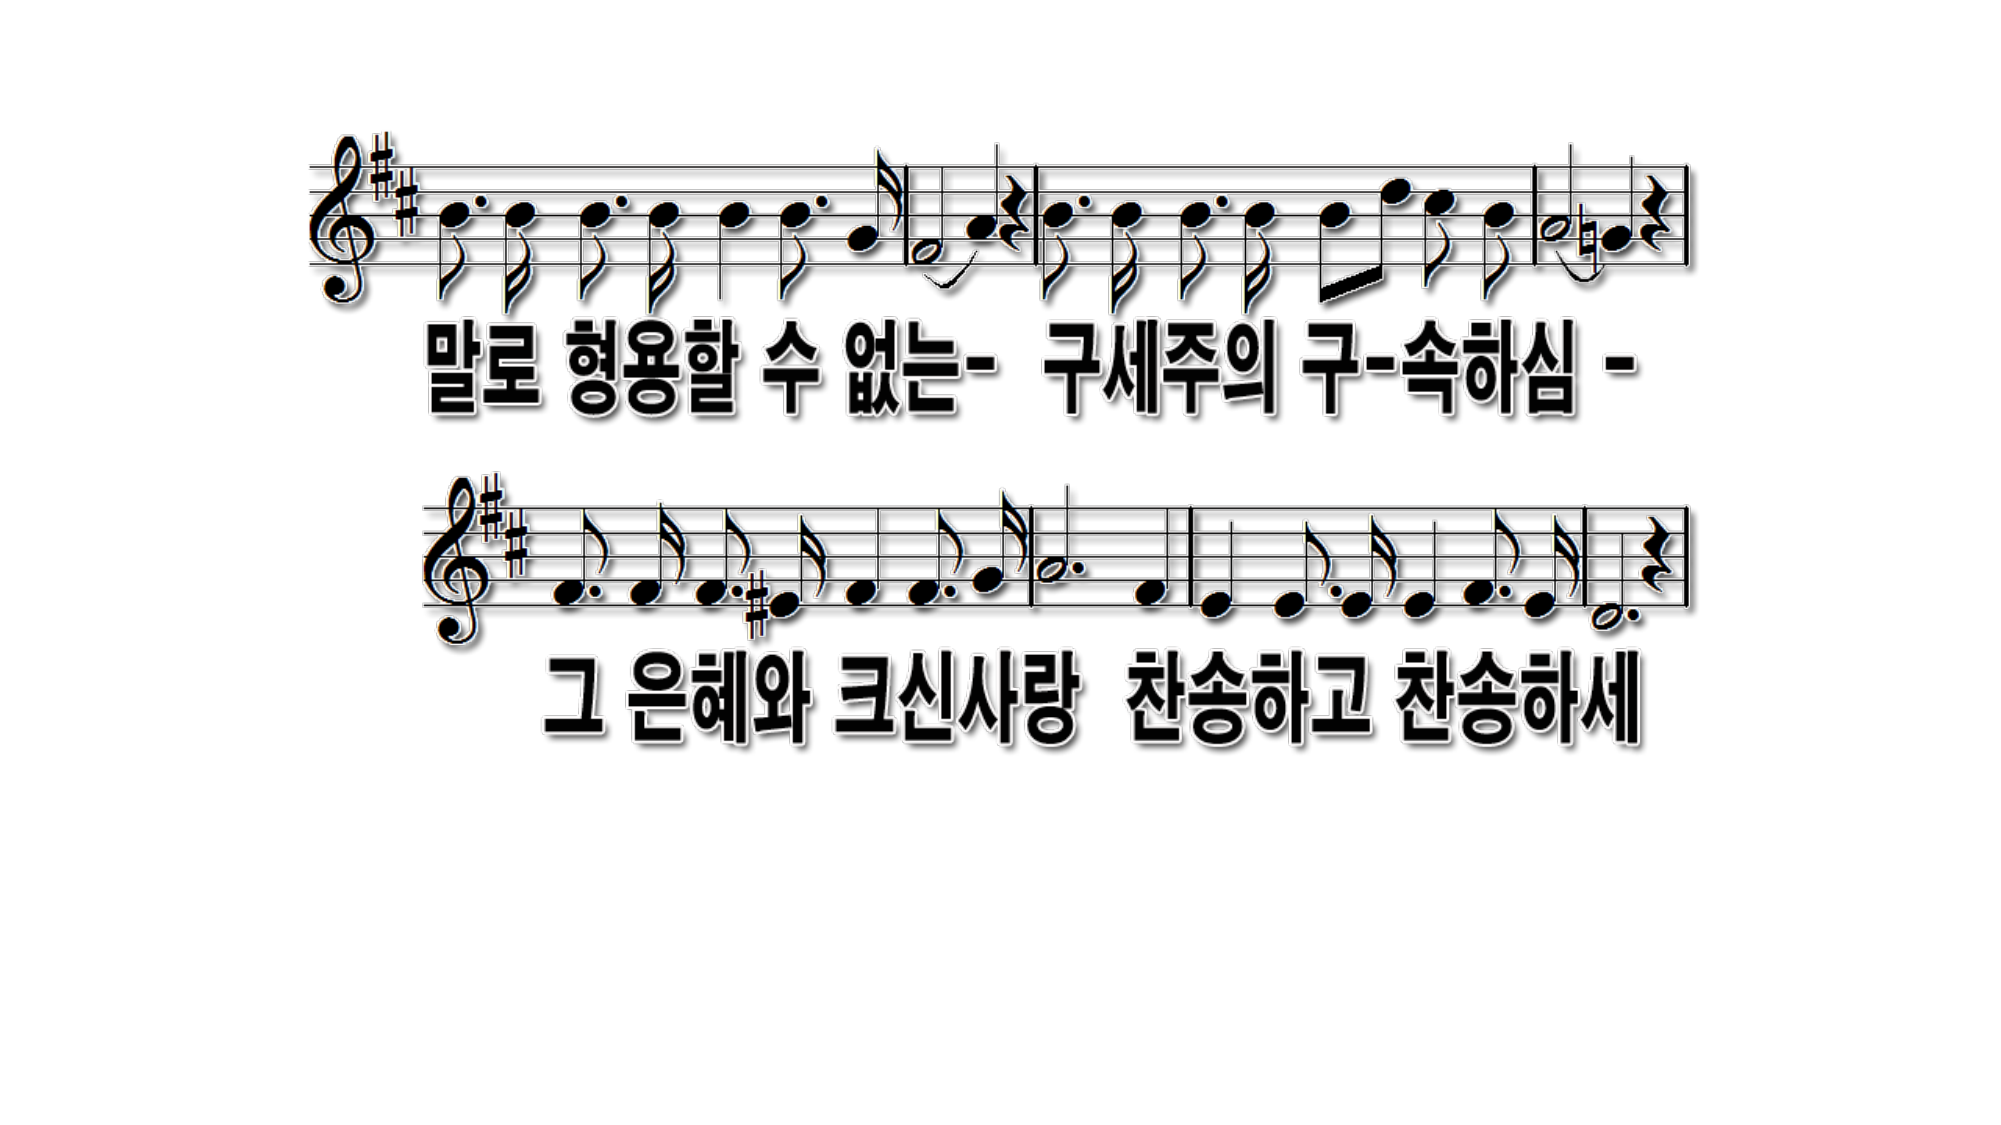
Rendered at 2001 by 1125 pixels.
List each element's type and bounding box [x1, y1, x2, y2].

picture [249, 0, 1750, 835]
